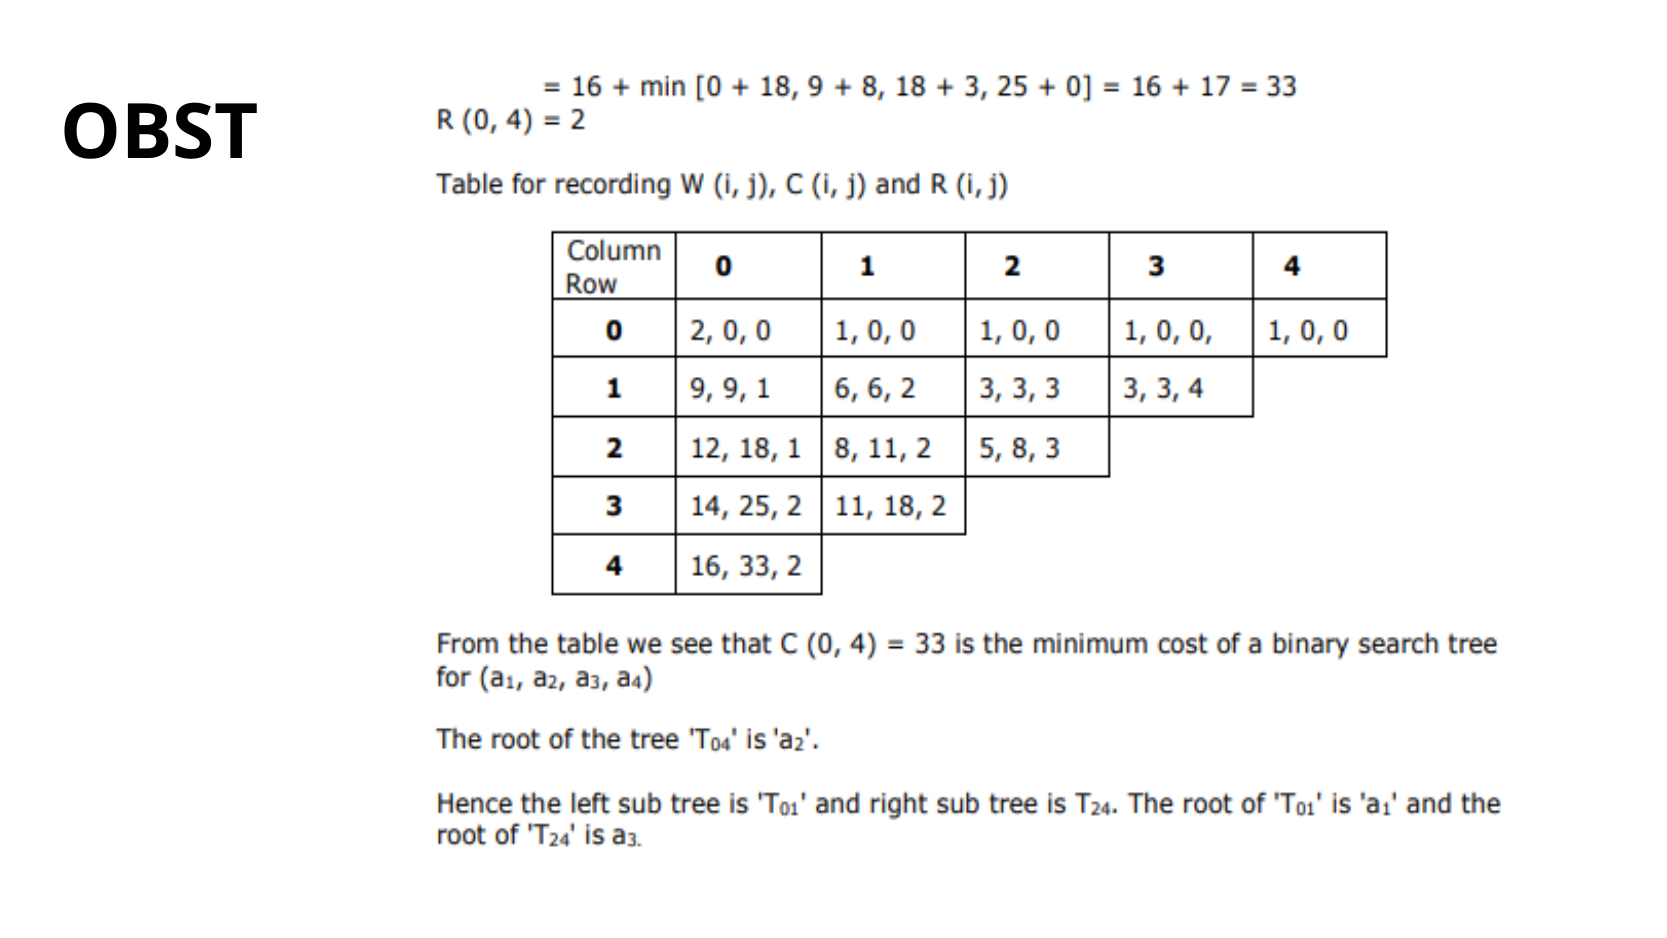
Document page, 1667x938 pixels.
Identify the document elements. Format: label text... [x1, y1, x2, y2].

title OBST [45, 43, 353, 225]
picture [402, 43, 1534, 869]
